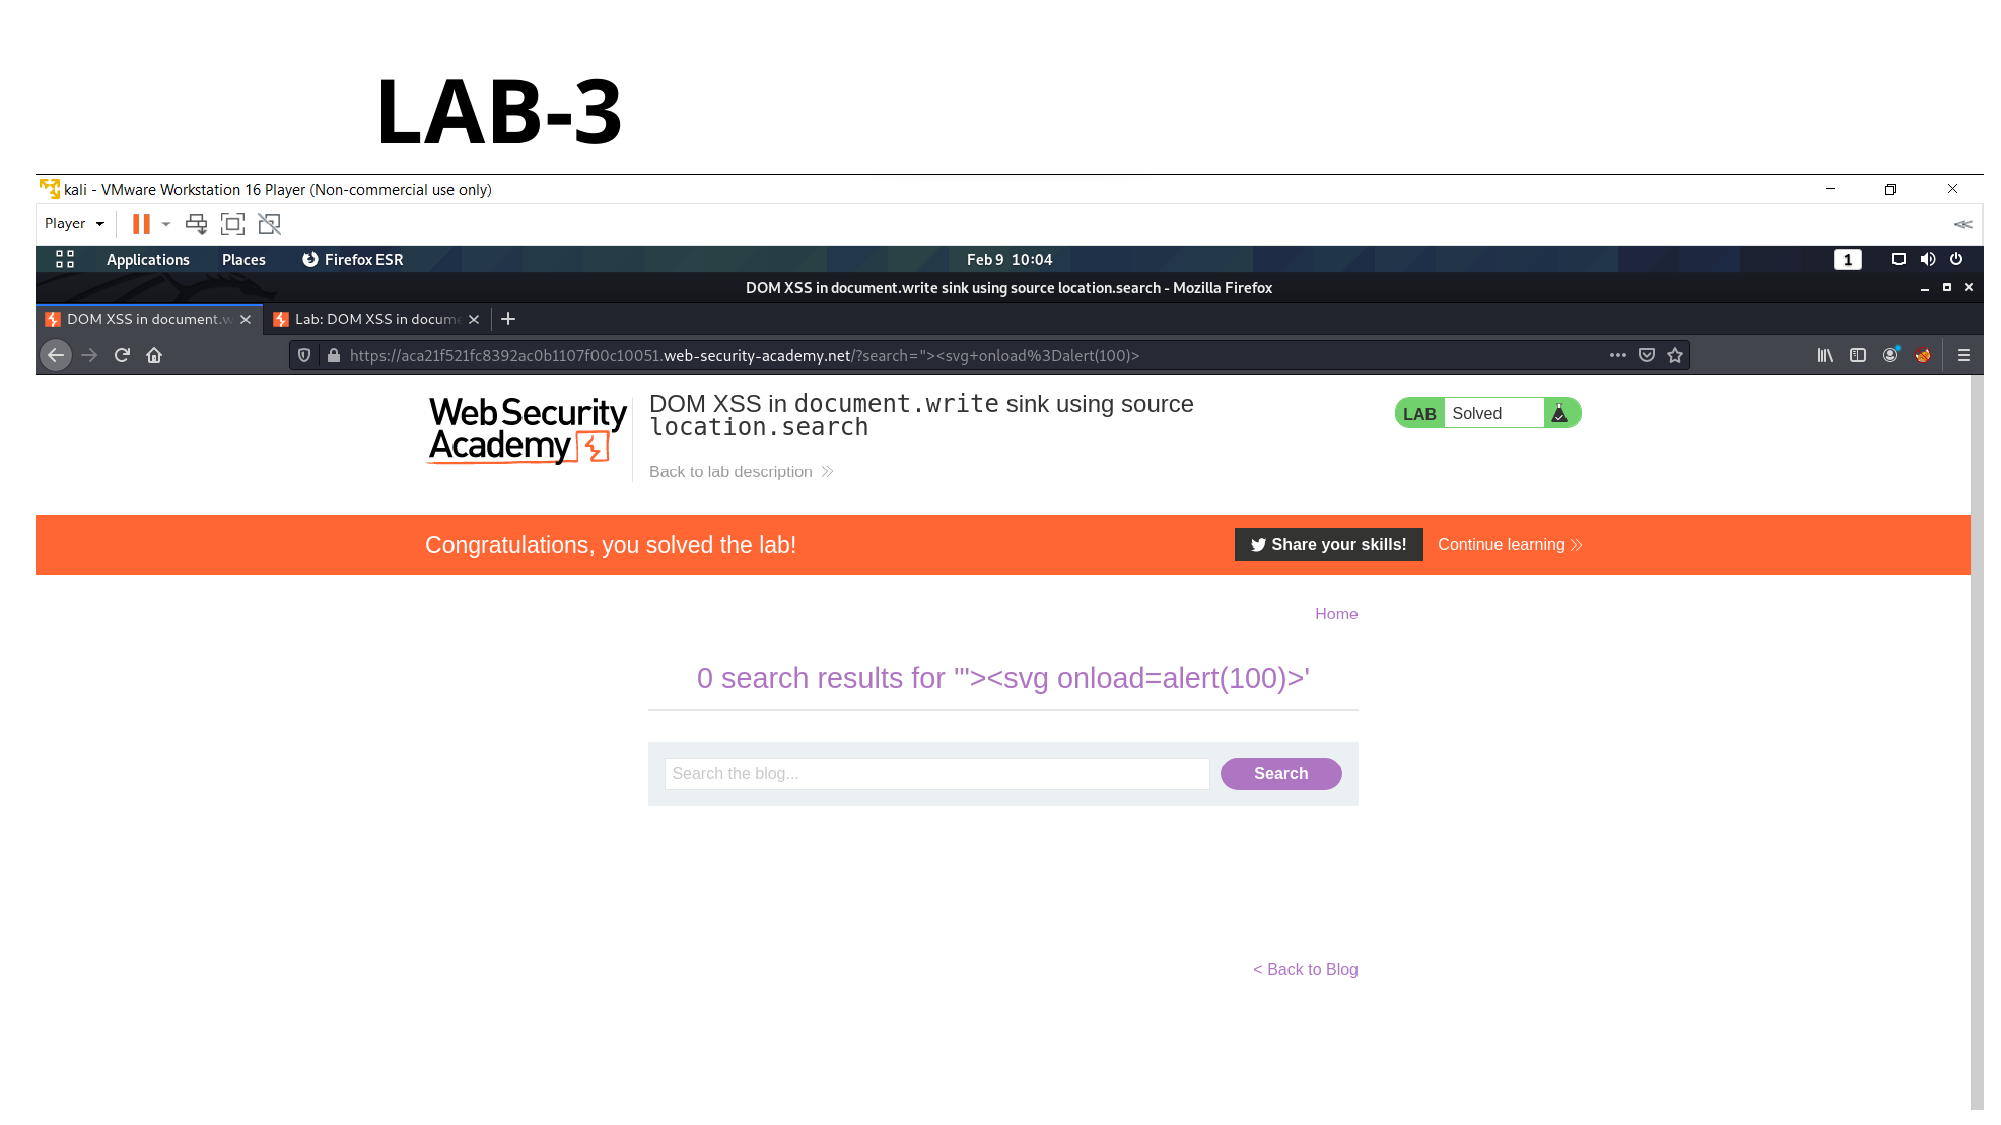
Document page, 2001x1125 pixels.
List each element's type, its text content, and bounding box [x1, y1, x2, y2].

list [36, 174, 1984, 1110]
title LAB-3 [137, 59, 1863, 174]
